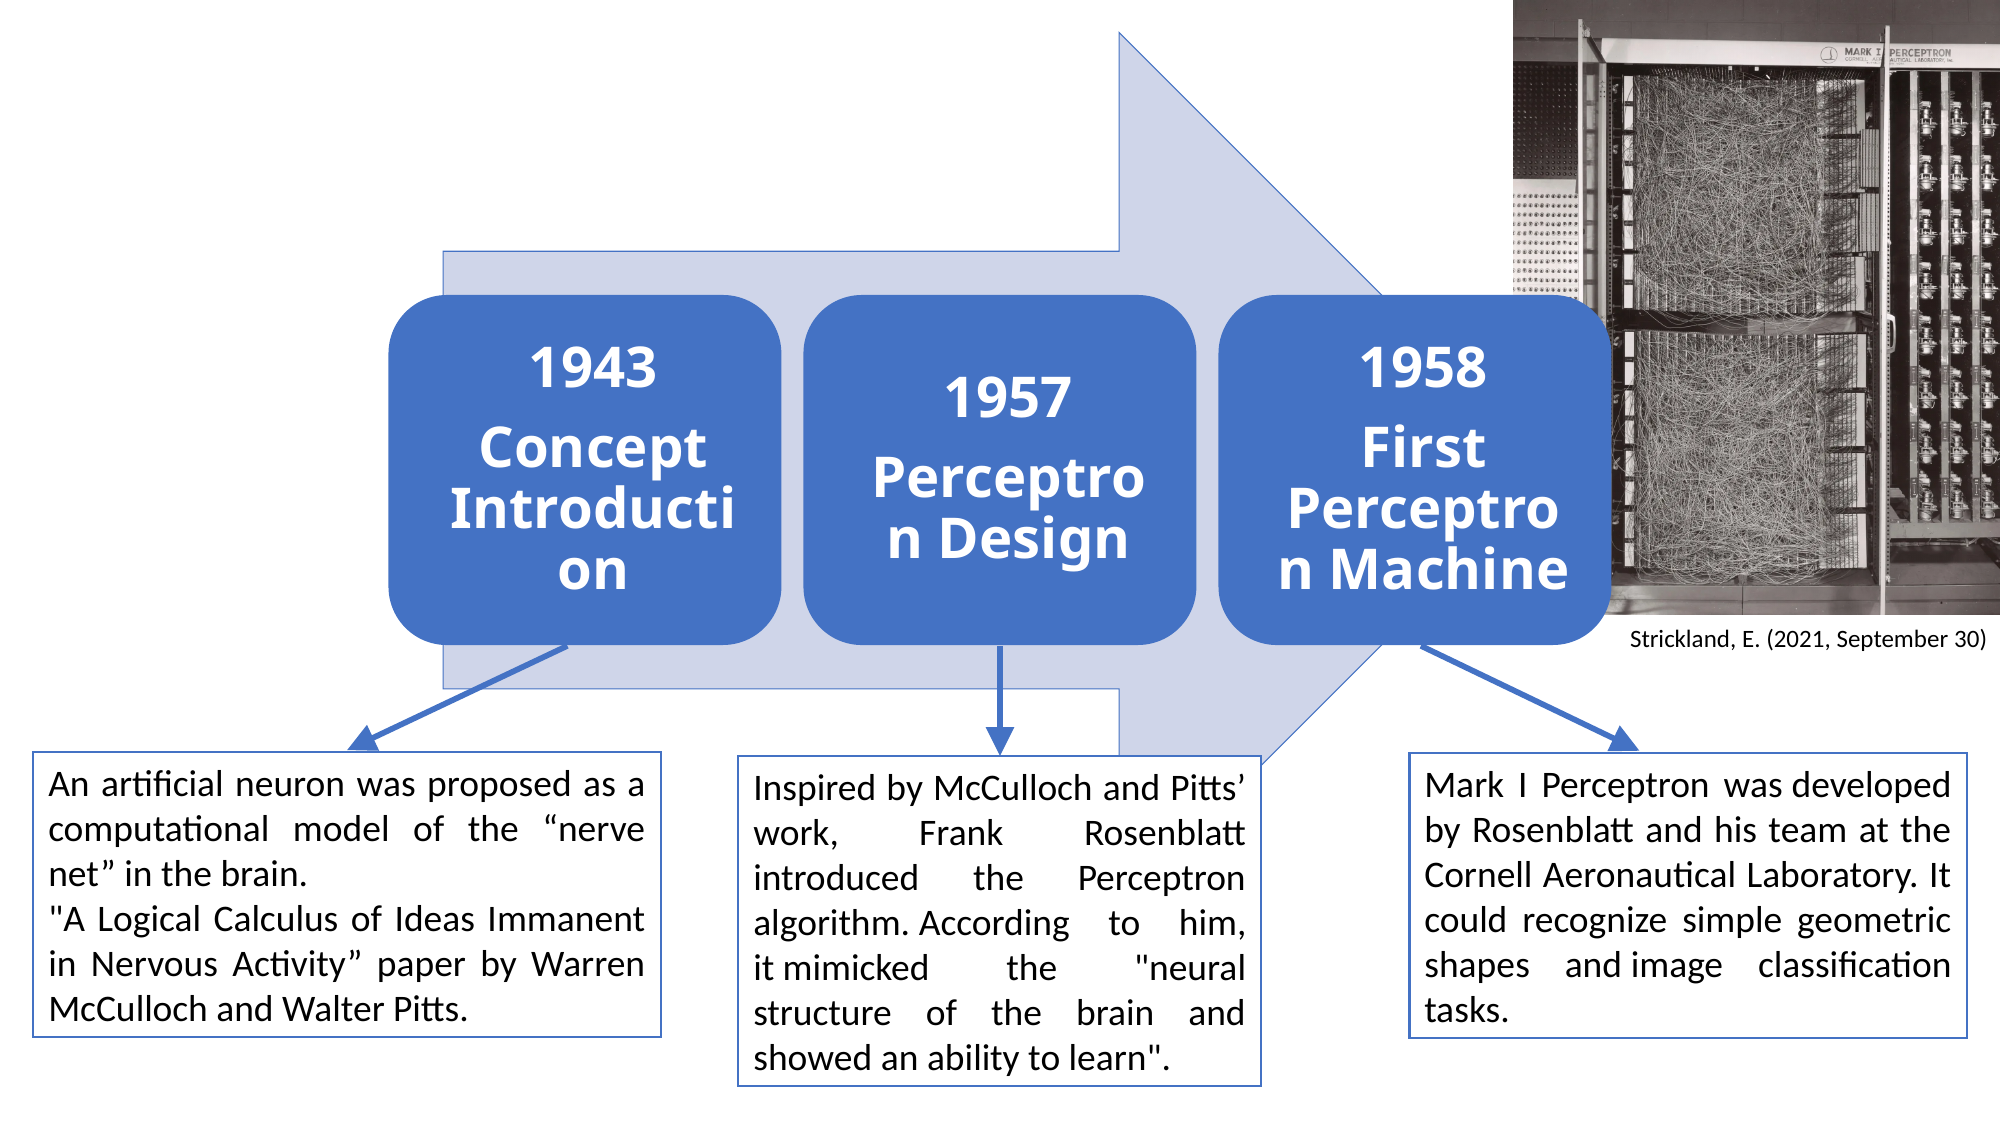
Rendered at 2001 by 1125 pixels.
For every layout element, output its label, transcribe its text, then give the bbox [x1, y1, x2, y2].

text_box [1420, 645, 1640, 751]
picture [1513, 0, 2000, 615]
text_box Mark I Perceptron was developed by Rosenblatt and his team at the Cornell Aeronautical Laboratory. It could recognize simple geometric shapes and image classification tasks. [1408, 752, 1968, 1039]
text_box Inspired by McCulloch and Pitts’ work, Frank Rosenblatt introduced the Perceptron algorithm. According to him, it mimicked the "neural structure of the brain and showed an ability to learn". [737, 908, 1262, 1087]
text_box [347, 645, 568, 751]
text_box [345, 32, 1655, 908]
text_box Strickland, E. (2021, September 30) [1655, 615, 2000, 661]
text_box An artificial neuron was proposed as a computational model of the “nerve net” in the brain. "A Logical Calculus of Ideas Immanent in Nervous Activity” paper by Warren McCulloch and Walter Pitts. [32, 751, 662, 1038]
